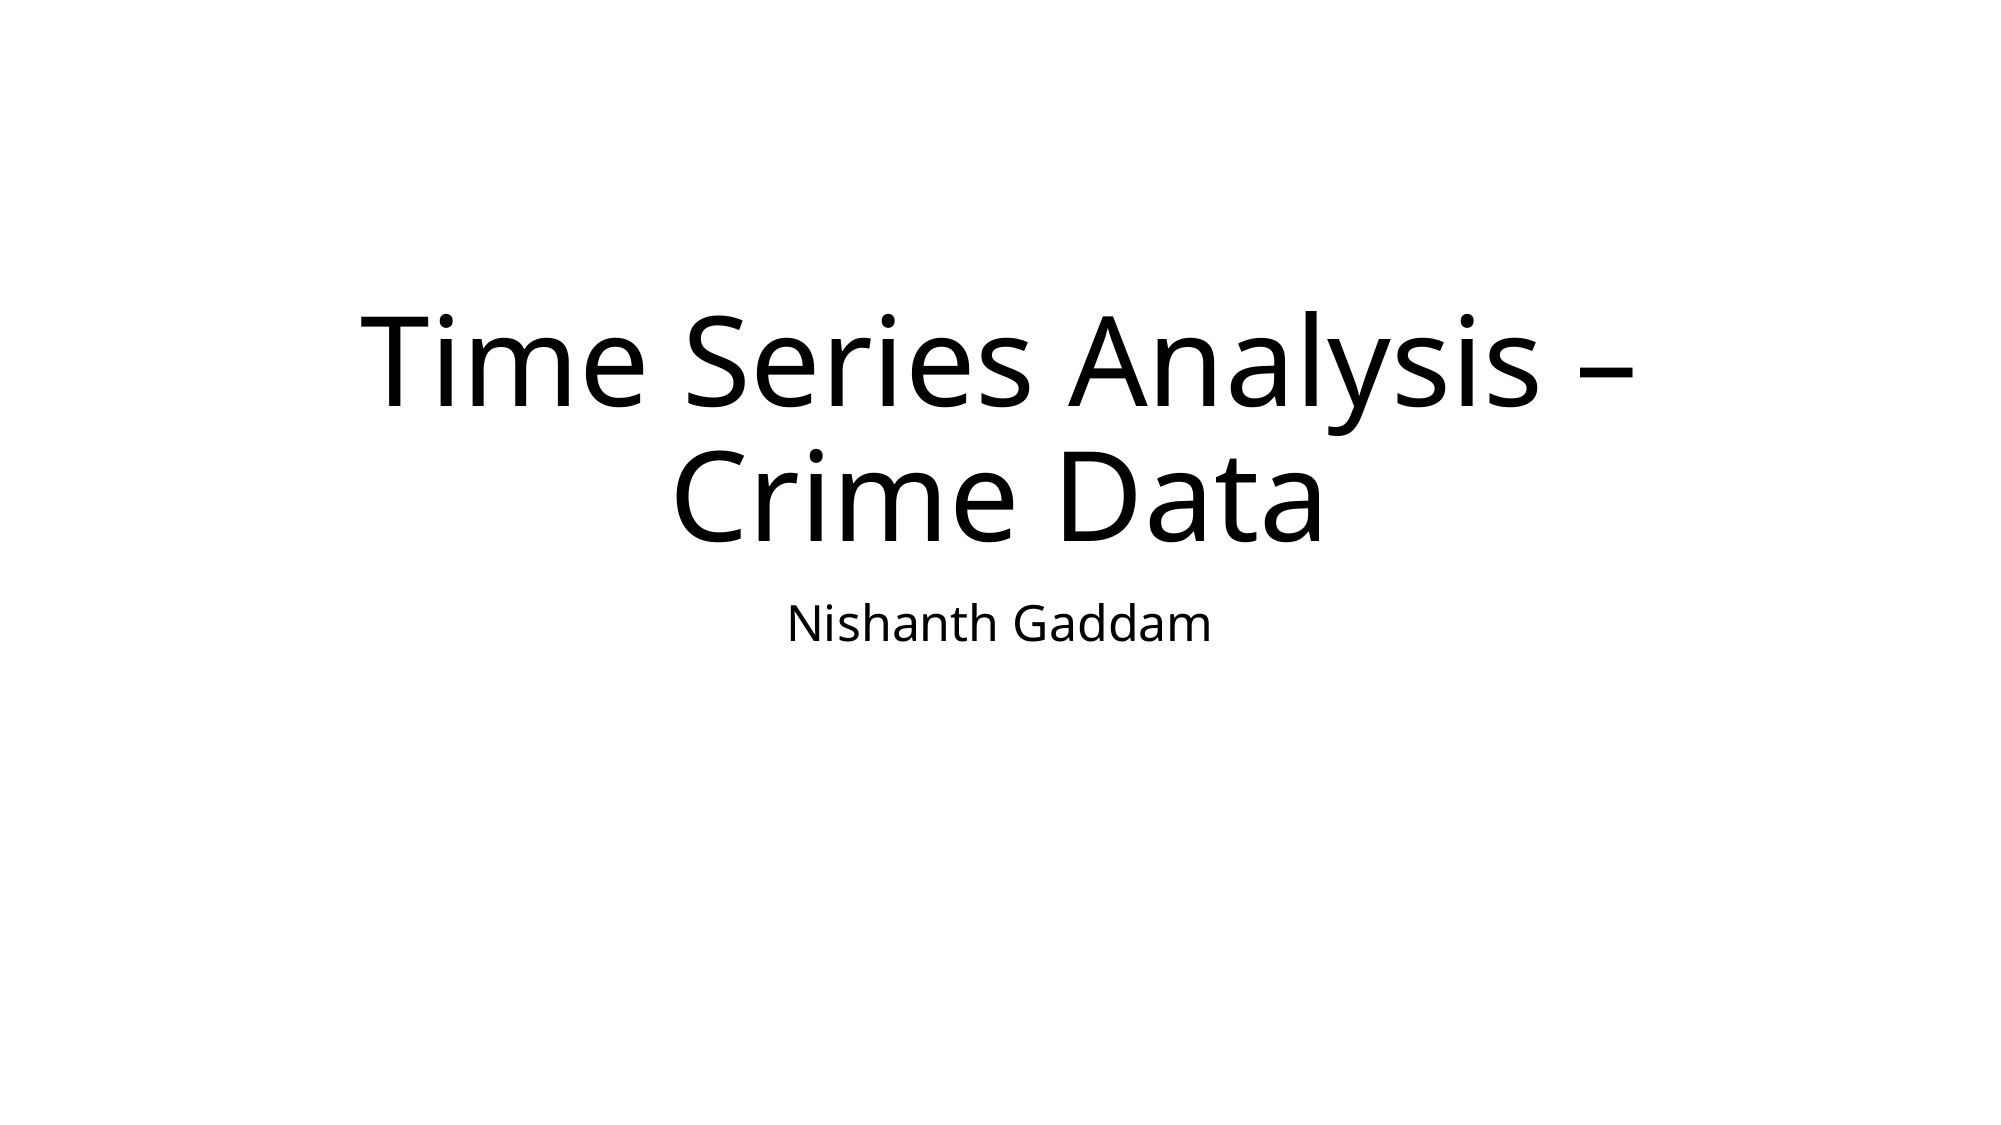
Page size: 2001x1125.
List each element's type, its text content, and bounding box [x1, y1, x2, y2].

subtitle Nishanth Gaddam [249, 590, 1750, 863]
title Time Series Analysis – Crime Data [249, 184, 1750, 576]
